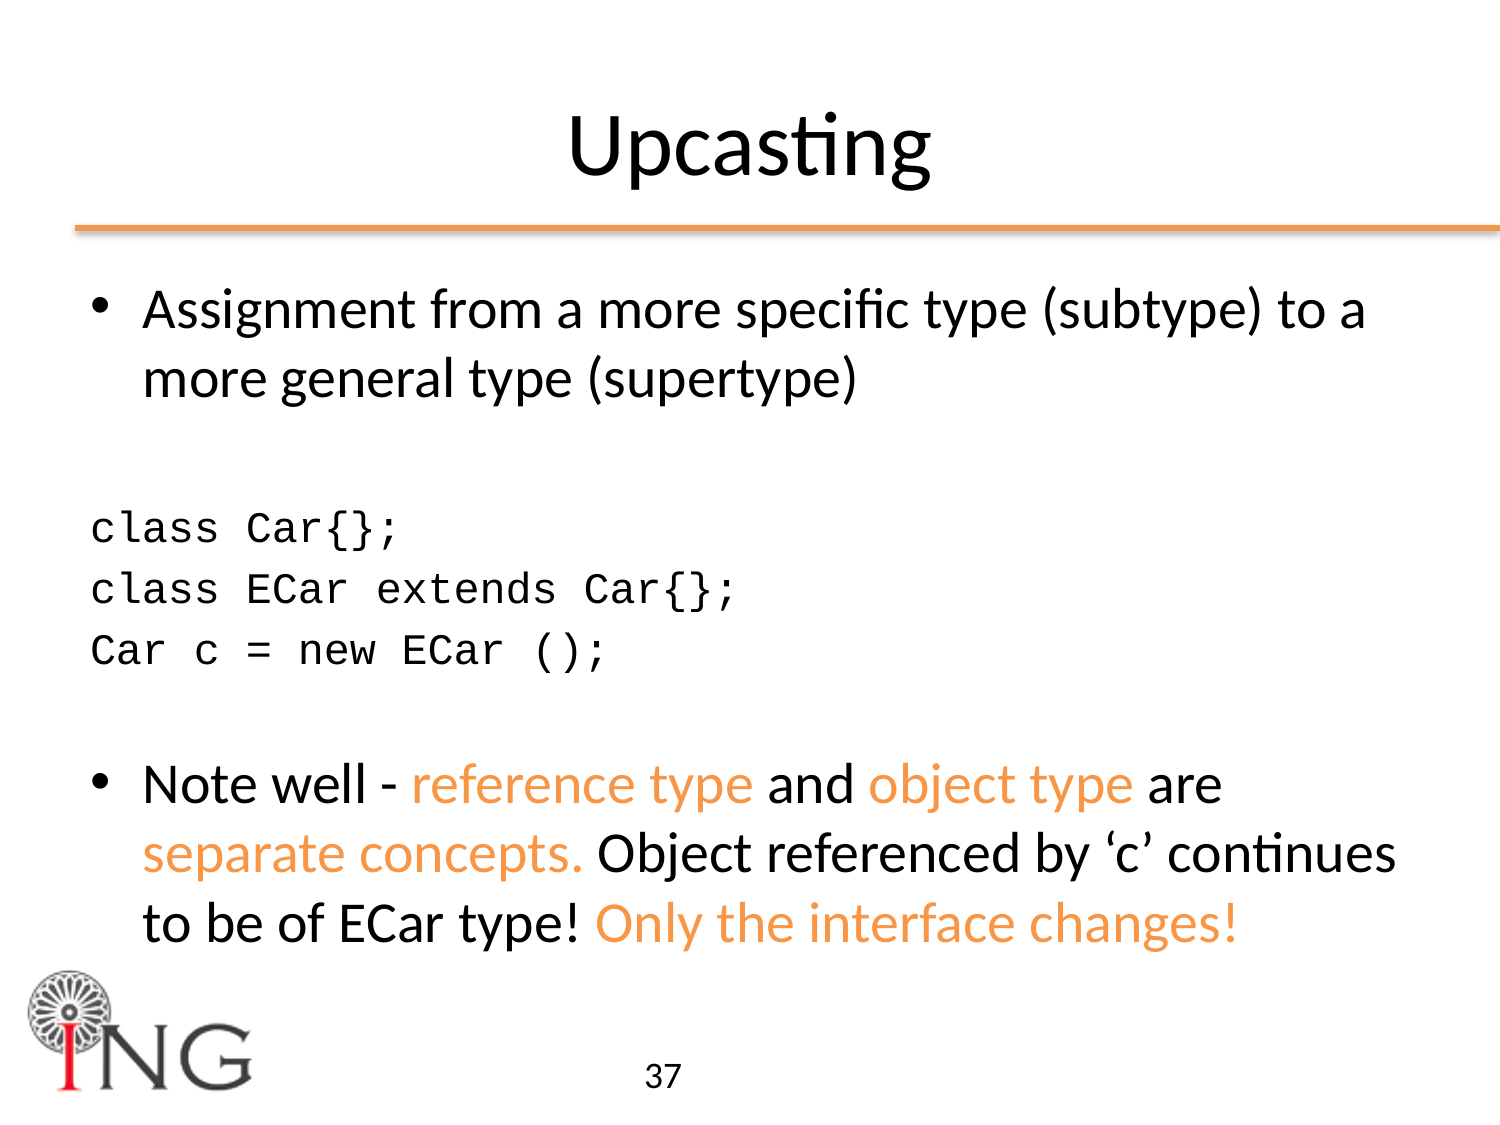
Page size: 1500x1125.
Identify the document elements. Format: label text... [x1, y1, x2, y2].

list Assignment from a more specific type (subtype) to a more general type (supertype) class Car{}; class ECar extends Car{}; Car c = new ECar (); Note well - reference type and object type are separate concepts. Object referenced by ‘c’ continues to be of ECar type! Only the interface changes! [75, 262, 1425, 1005]
title Upcasting [75, 45, 1425, 233]
slide_number 37 [629, 1043, 1425, 1104]
picture [3, 948, 281, 1124]
